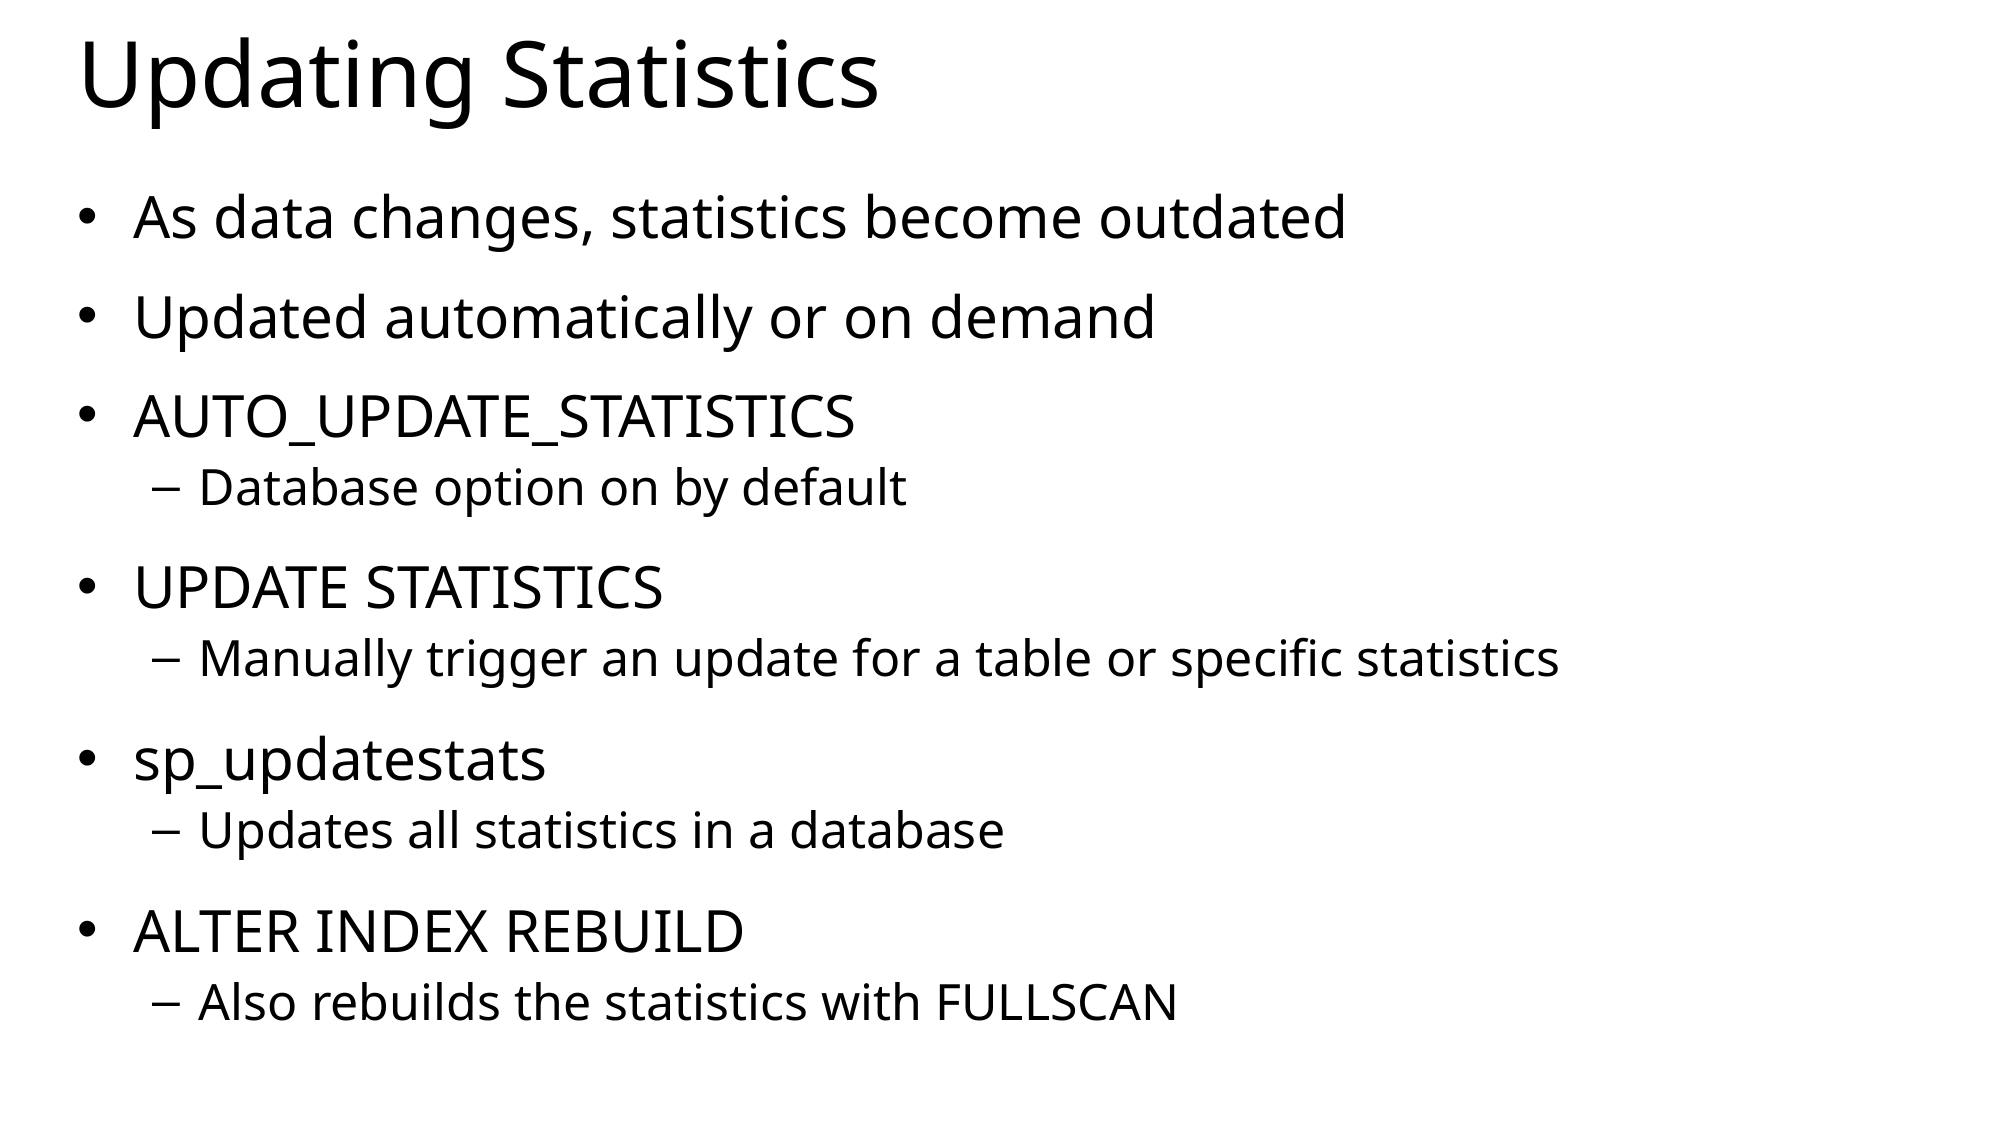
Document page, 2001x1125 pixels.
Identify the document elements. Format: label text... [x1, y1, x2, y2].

list As data changes, statistics become outdated Updated automatically or on demand AUTO_UPDATE_STATISTICS Database option on by default UPDATE STATISTICS Manually trigger an update for a table or specific statistics sp_updatestats Updates all statistics in a database ALTER INDEX REBUILD Also rebuilds the statistics with FULLSCAN [62, 173, 1595, 1042]
title Updating Statistics [62, 29, 1953, 205]
